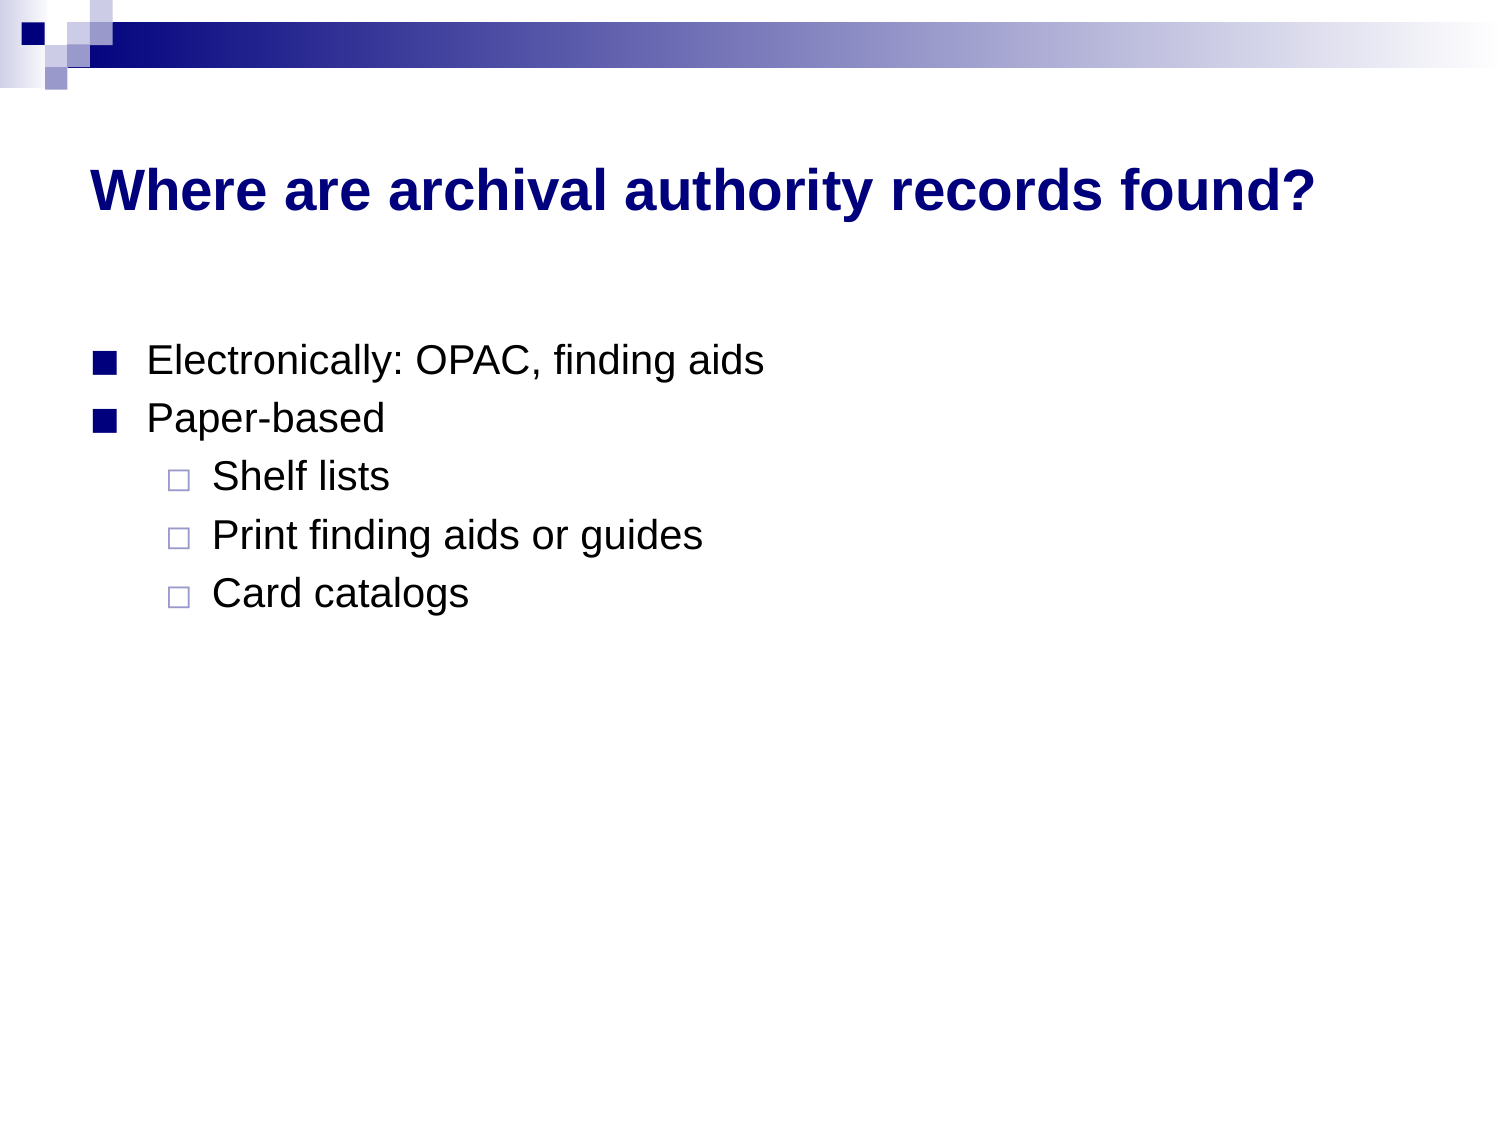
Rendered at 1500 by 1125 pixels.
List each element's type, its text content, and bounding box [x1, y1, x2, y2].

list Electronically: OPAC, finding aids Paper-based Shelf lists Print finding aids or guides Card catalogs [75, 324, 1425, 963]
title Where are archival authority records found? [75, 75, 1425, 300]
